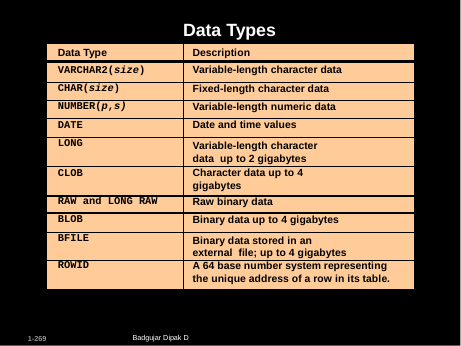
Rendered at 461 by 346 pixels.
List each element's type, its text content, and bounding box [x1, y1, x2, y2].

table_cell Raw binary data [184, 197, 414, 212]
table_cell CLOB [47, 167, 183, 195]
text_box Badgujar Dipak D [130, 331, 327, 343]
table_header Data Type [47, 44, 183, 60]
table_cell VARCHAR2(size) [47, 63, 183, 82]
table_cell LONG [47, 138, 183, 166]
table_cell Variable-length numeric data [184, 101, 414, 118]
table_header Description [184, 44, 414, 60]
text_box Data Types [181, 16, 280, 41]
table_cell CHAR(size) [47, 83, 183, 100]
table_cell RAW and LONG RAW [47, 197, 183, 212]
table_cell Binary data up to 4 gigabytes [184, 214, 414, 232]
table_cell DATE [47, 119, 183, 137]
table_cell Variable-length character data [184, 63, 414, 82]
table_cell Character data up to 4 gigabytes [184, 167, 414, 195]
table_cell A 64 base number system representing the unique address of a row in its table. [184, 261, 414, 289]
table_cell BLOB [47, 214, 183, 232]
table_cell Date and time values [184, 119, 414, 137]
text_box 1-269 [25, 331, 50, 343]
table_cell Fixed-length character data [184, 83, 414, 100]
table_cell BFILE [47, 233, 183, 260]
table_cell Binary data stored in an external file; up to 4 gigabytes [184, 233, 414, 260]
table_cell Variable-length character data up to 2 gigabytes [184, 138, 414, 166]
table_cell ROWID [47, 261, 183, 289]
table_cell NUMBER(p,s) [47, 101, 183, 118]
